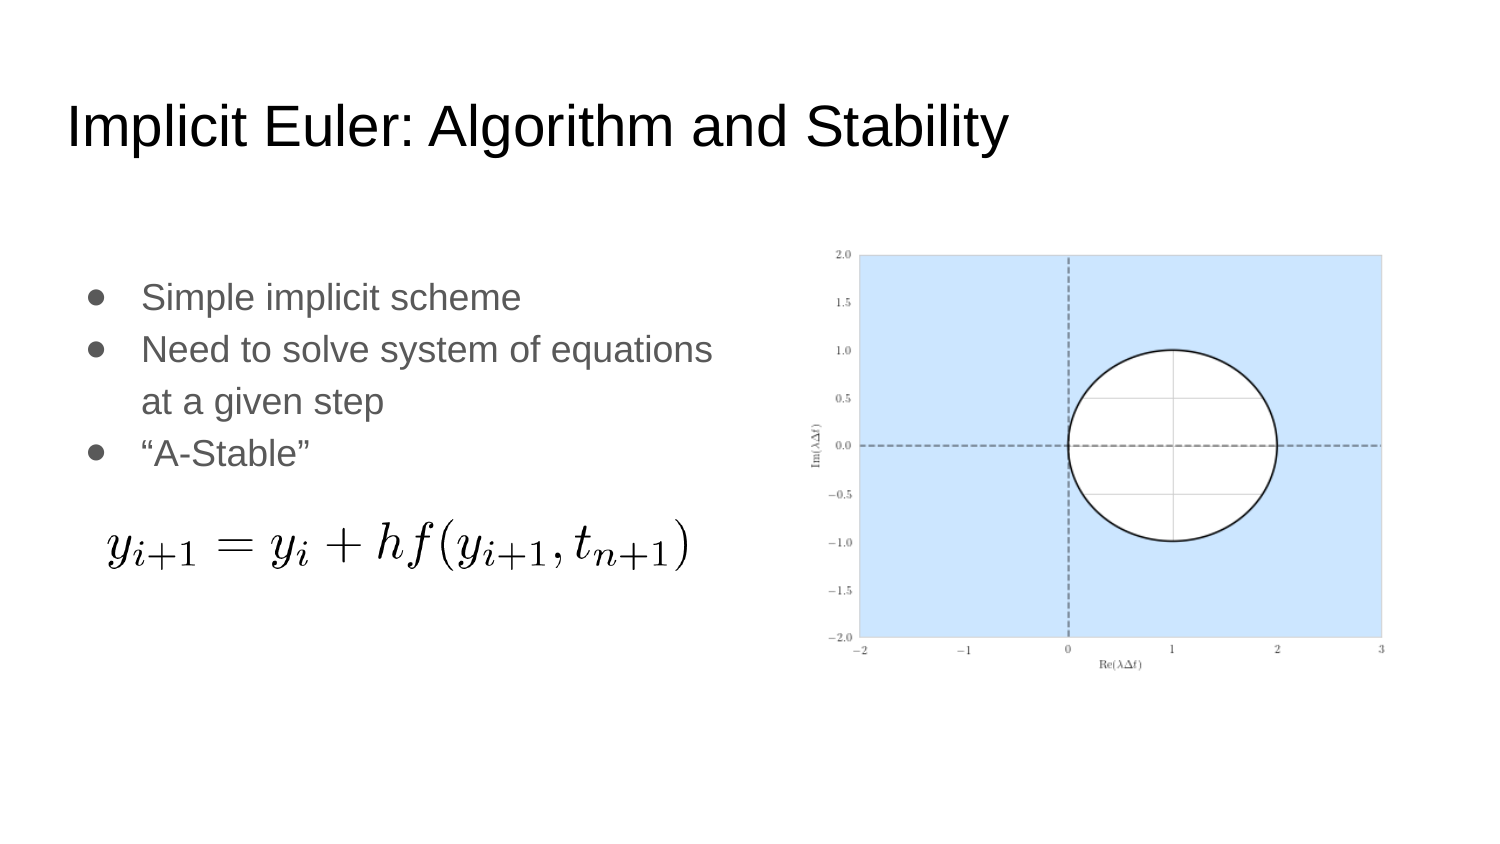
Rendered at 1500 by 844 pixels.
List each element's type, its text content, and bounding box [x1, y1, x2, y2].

picture [107, 519, 687, 572]
list Simple implicit scheme Need to solve system of equations at a given step “A-Stable” [51, 251, 768, 485]
title Implicit Euler: Algorithm and Stability [51, 72, 1449, 167]
picture [775, 194, 1450, 700]
